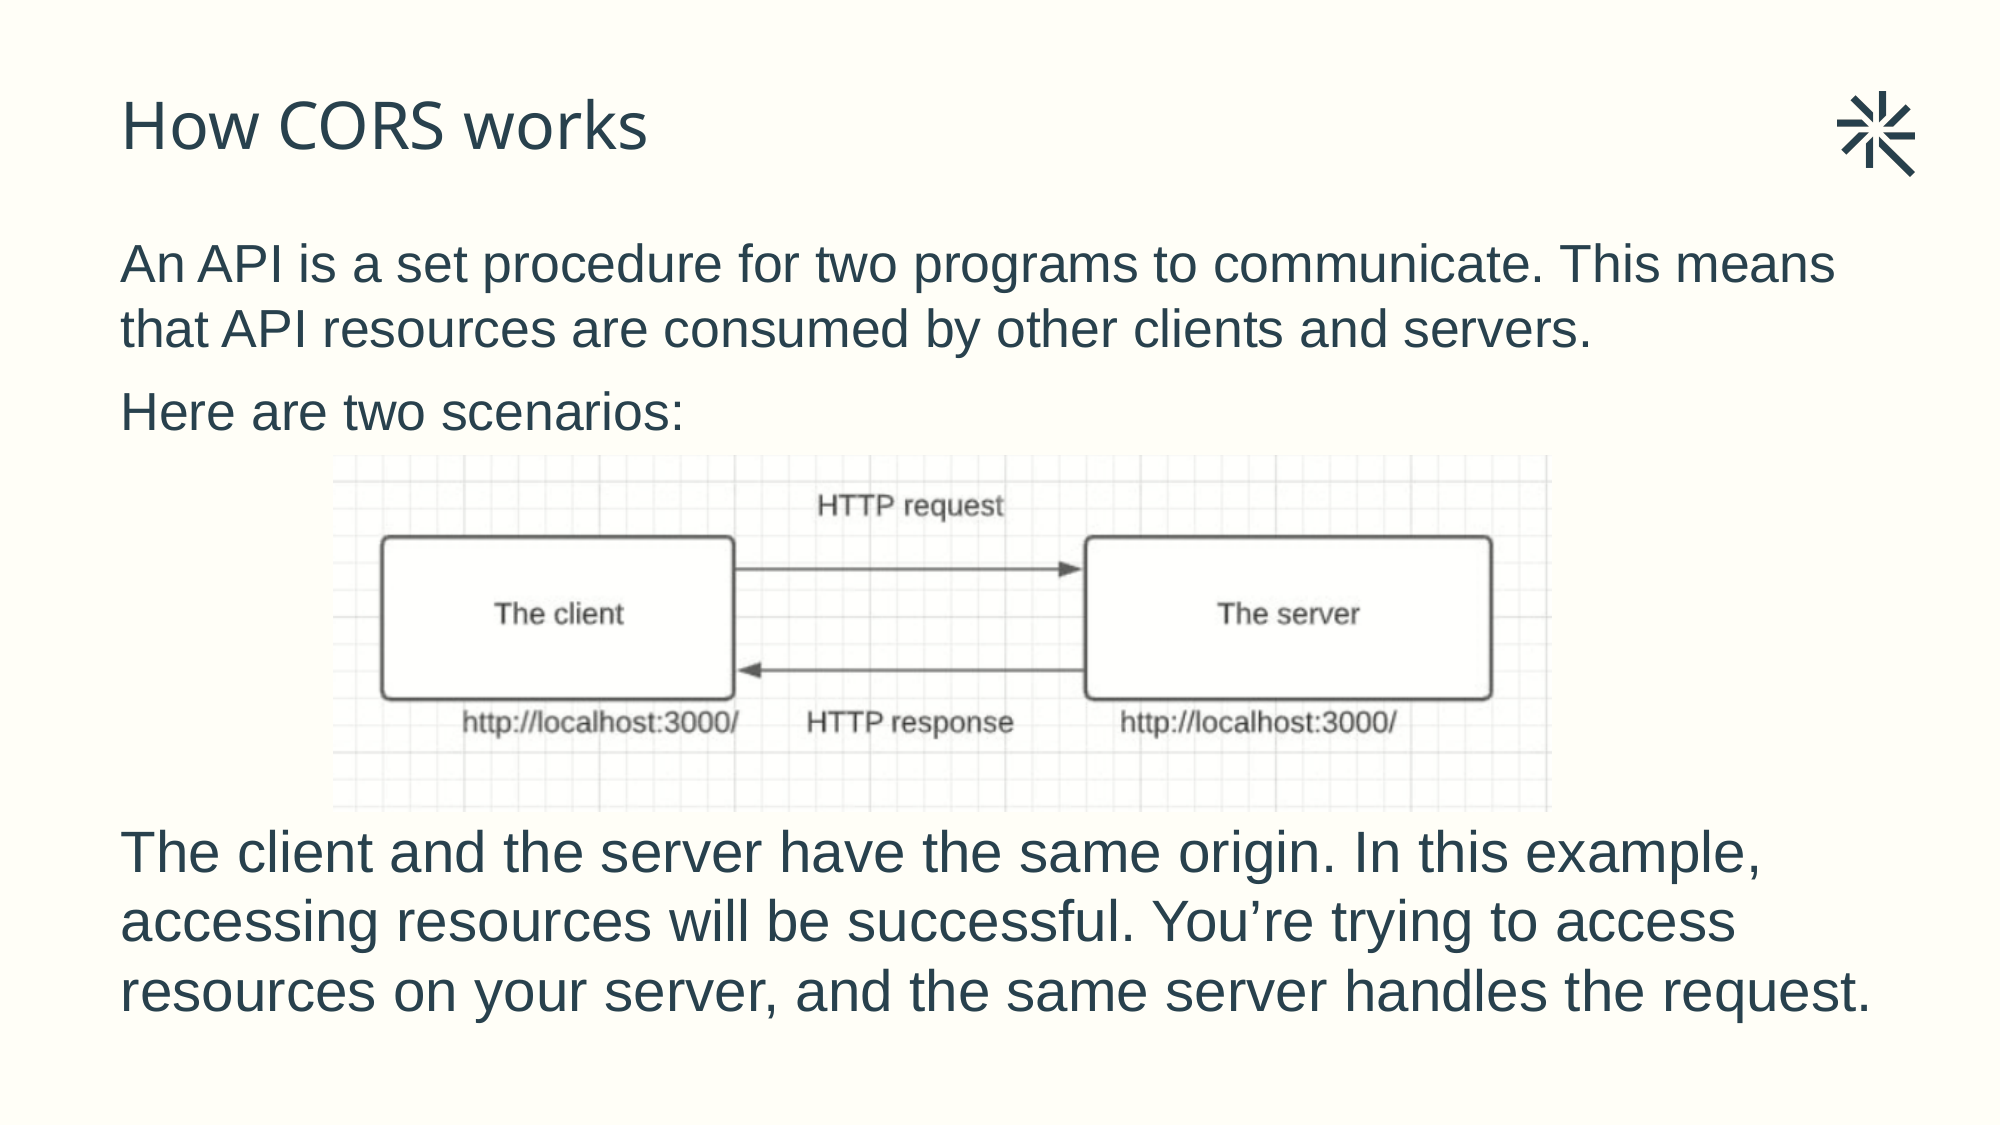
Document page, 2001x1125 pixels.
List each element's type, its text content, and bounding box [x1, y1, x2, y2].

list An API is a set procedure for two programs to communicate. This means that API resources are consumed by other clients and servers. Here are two scenarios: [112, 221, 1904, 442]
text_box The client and the server have the same origin. In this example, accessing resources will be successful. You’re trying to access resources on your server, and the same server handles the request. [113, 806, 1903, 1038]
picture [333, 455, 1552, 812]
picture [1837, 91, 1915, 177]
title How CORS works [112, 90, 1773, 181]
